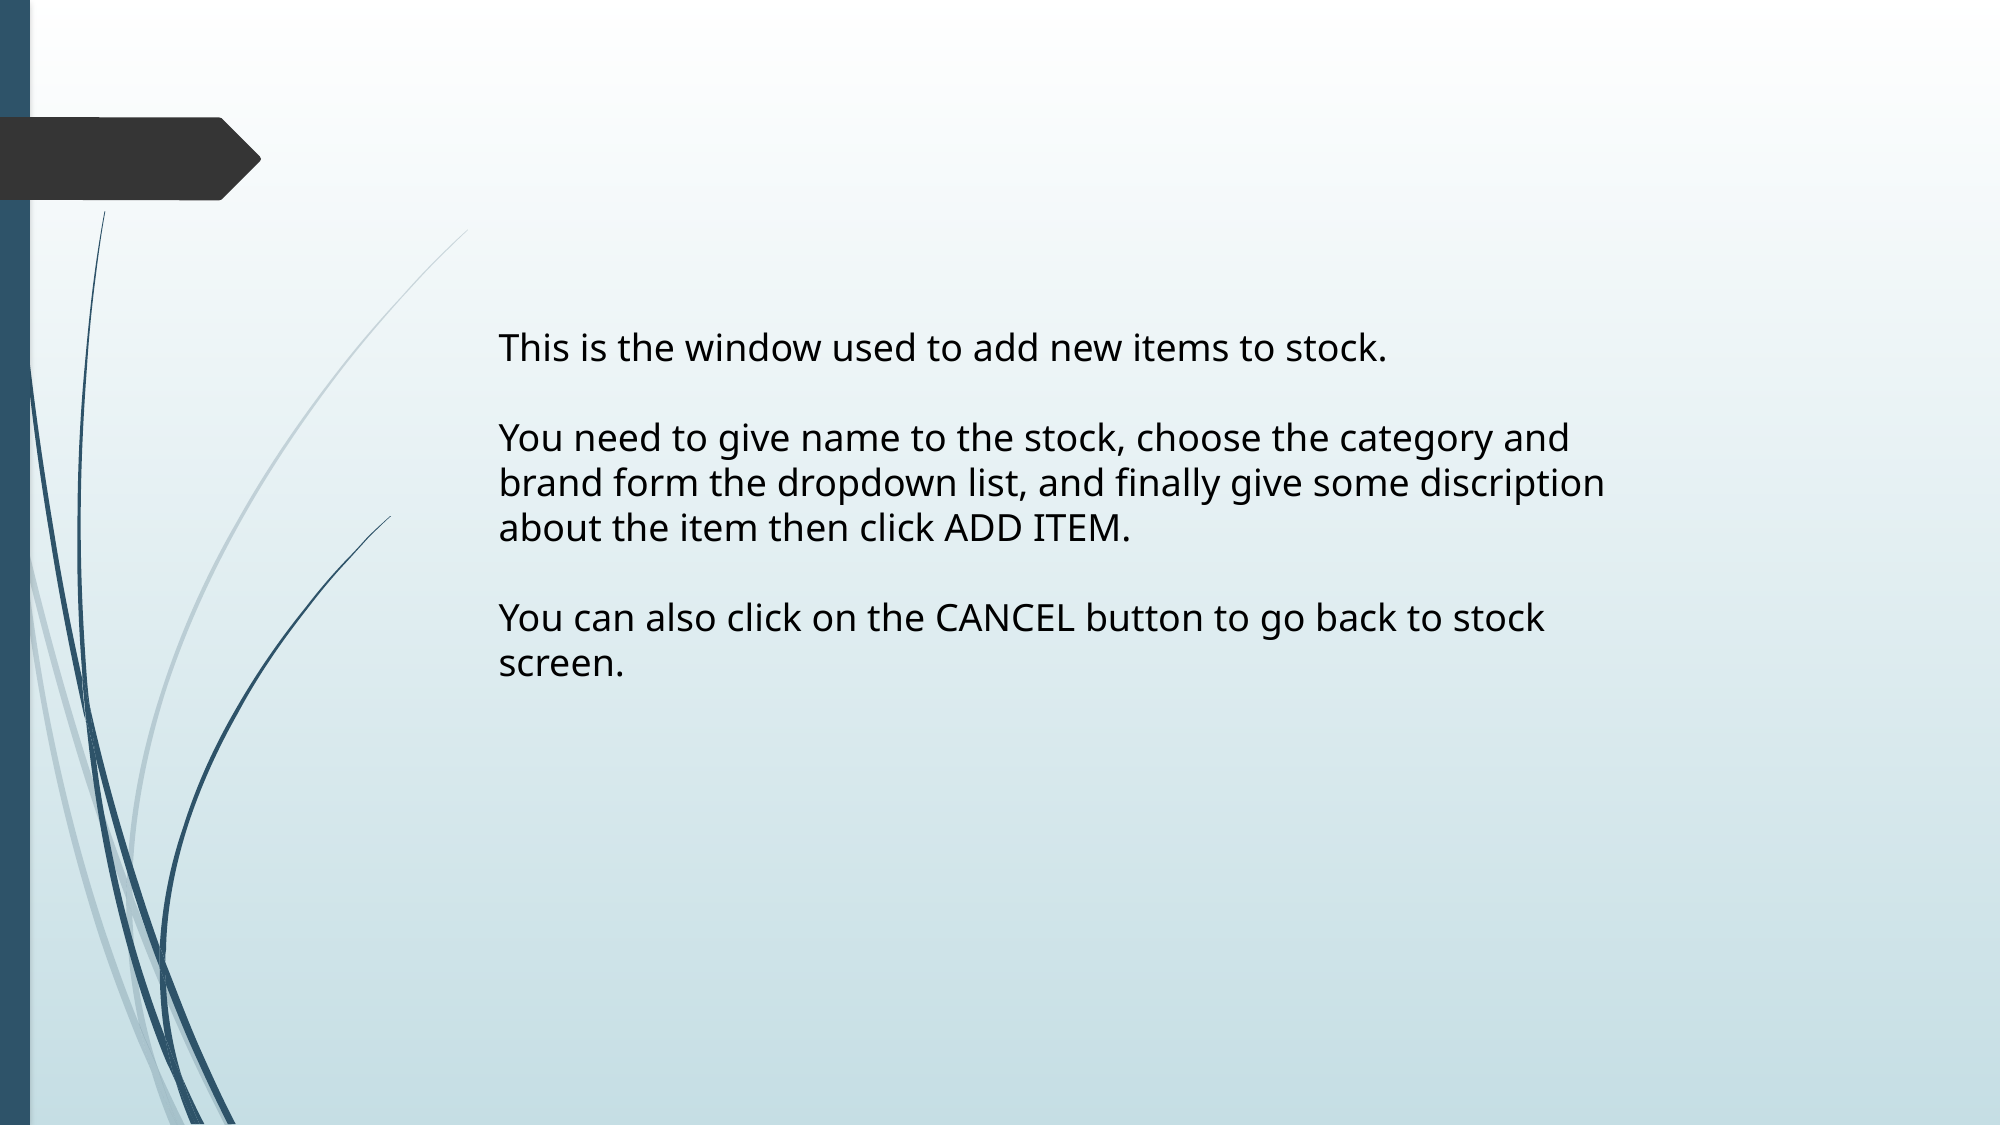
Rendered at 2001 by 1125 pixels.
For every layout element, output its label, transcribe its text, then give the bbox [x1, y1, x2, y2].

text_box This is the window used to add new items to stock. You need to give name to the stock, choose the category and brand form the dropdown list, and finally give some discription about the item then click ADD ITEM. You can also click on the CANCEL button to go back to stock screen. [483, 316, 1688, 692]
